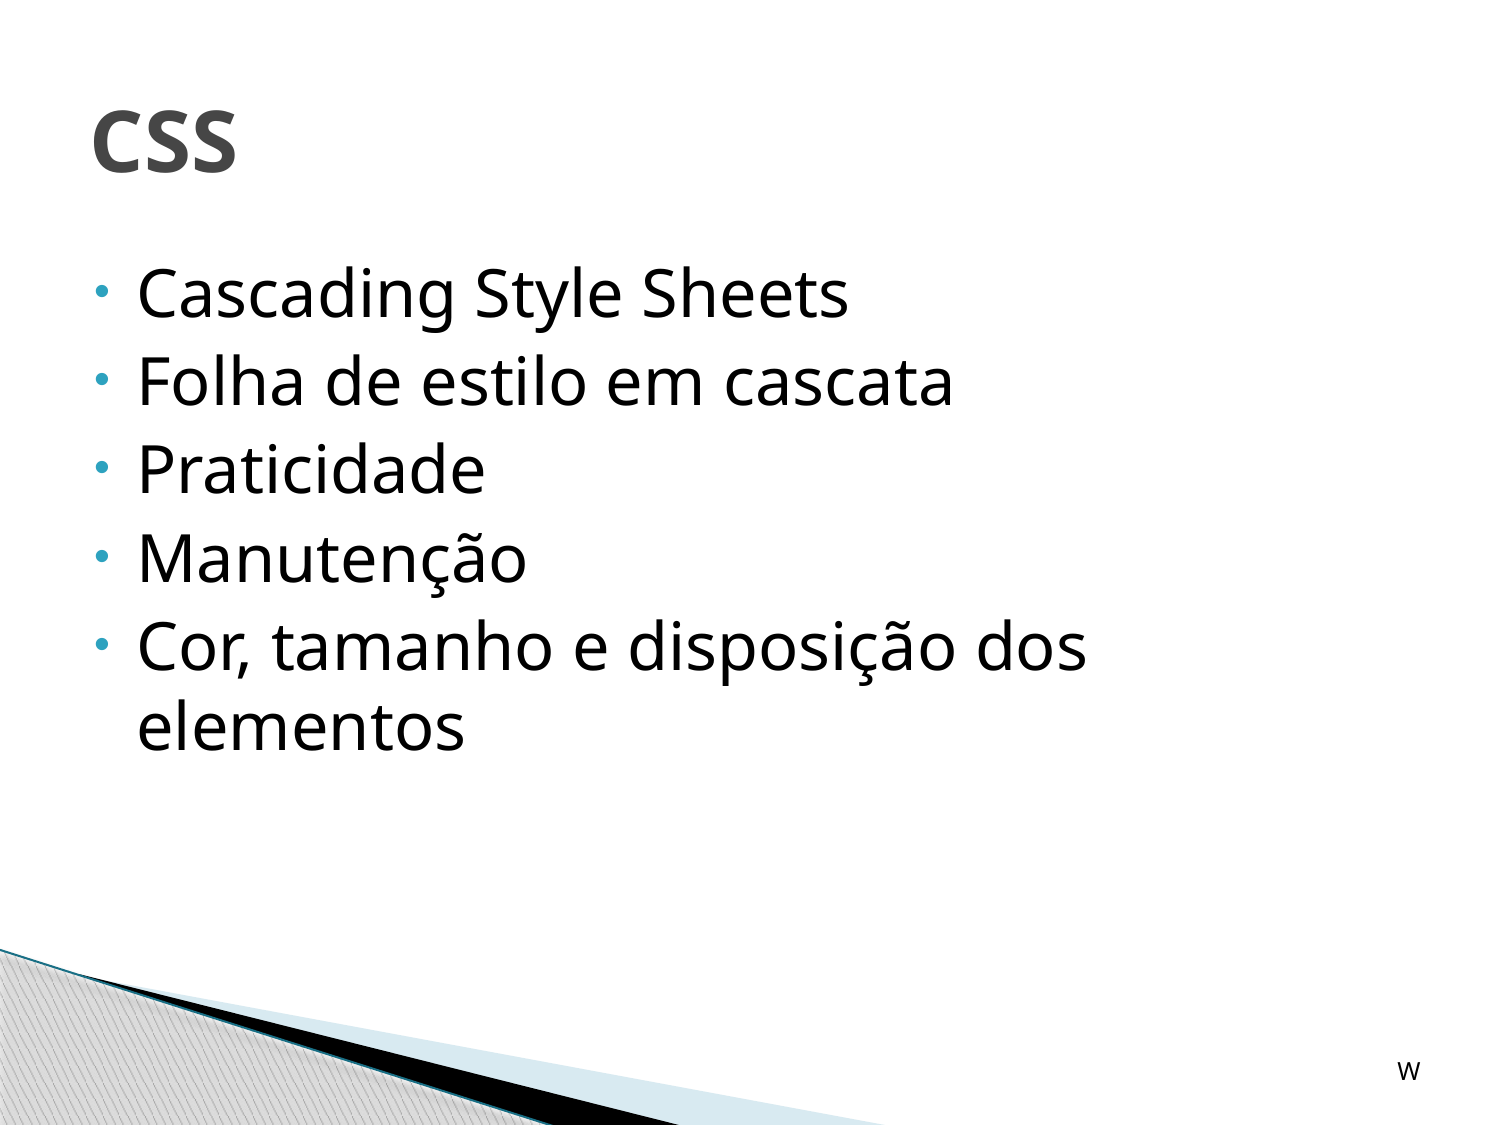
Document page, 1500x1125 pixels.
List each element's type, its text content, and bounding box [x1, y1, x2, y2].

list Cascading Style Sheets Folha de estilo em cascata Praticidade Manutenção Cor, tamanho e disposição dos elementos [61, 243, 1412, 986]
title CSS [75, 45, 1425, 233]
text_box W [1382, 1048, 1436, 1093]
